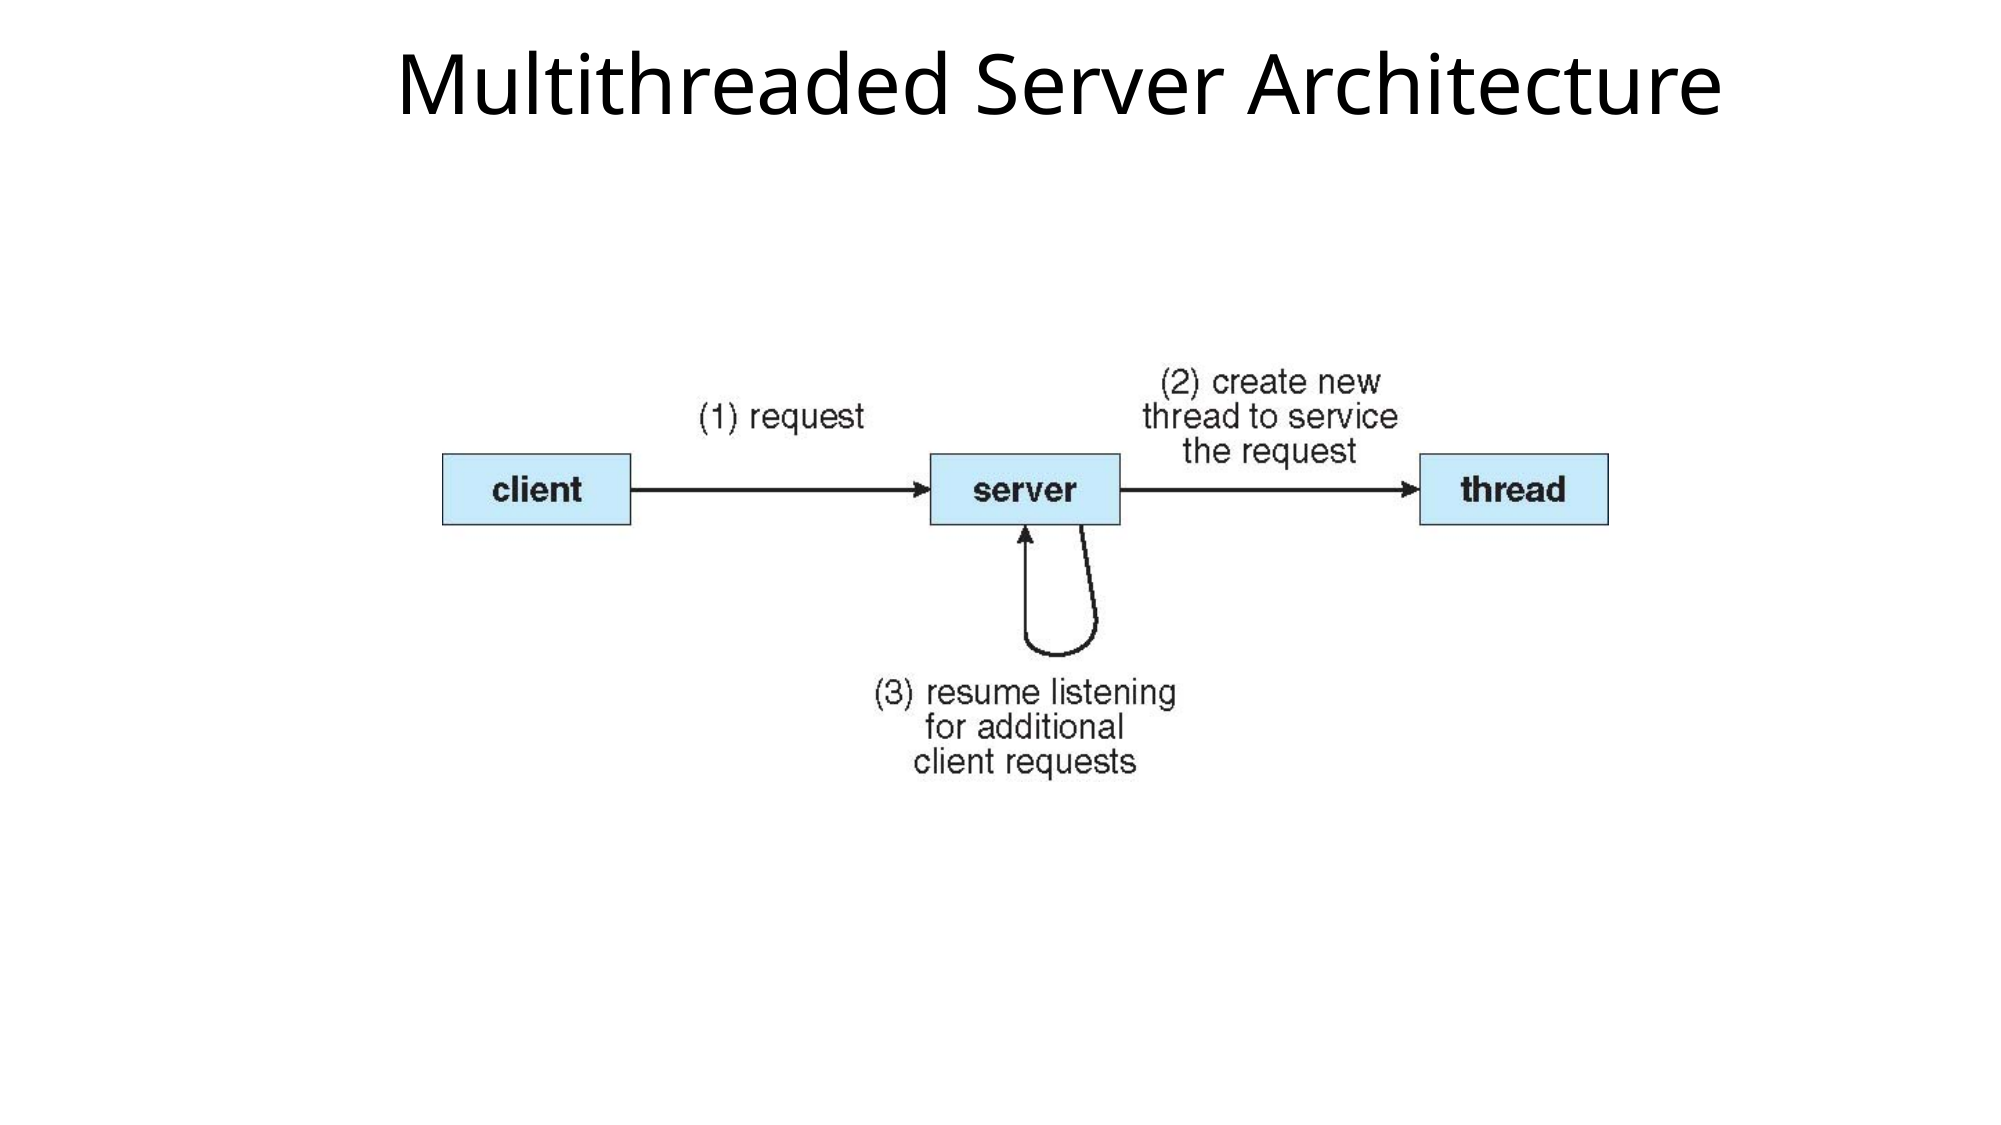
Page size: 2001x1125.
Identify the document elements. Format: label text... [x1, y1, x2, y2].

picture [442, 362, 1609, 782]
title Multithreaded Server Architecture [395, 40, 1746, 136]
